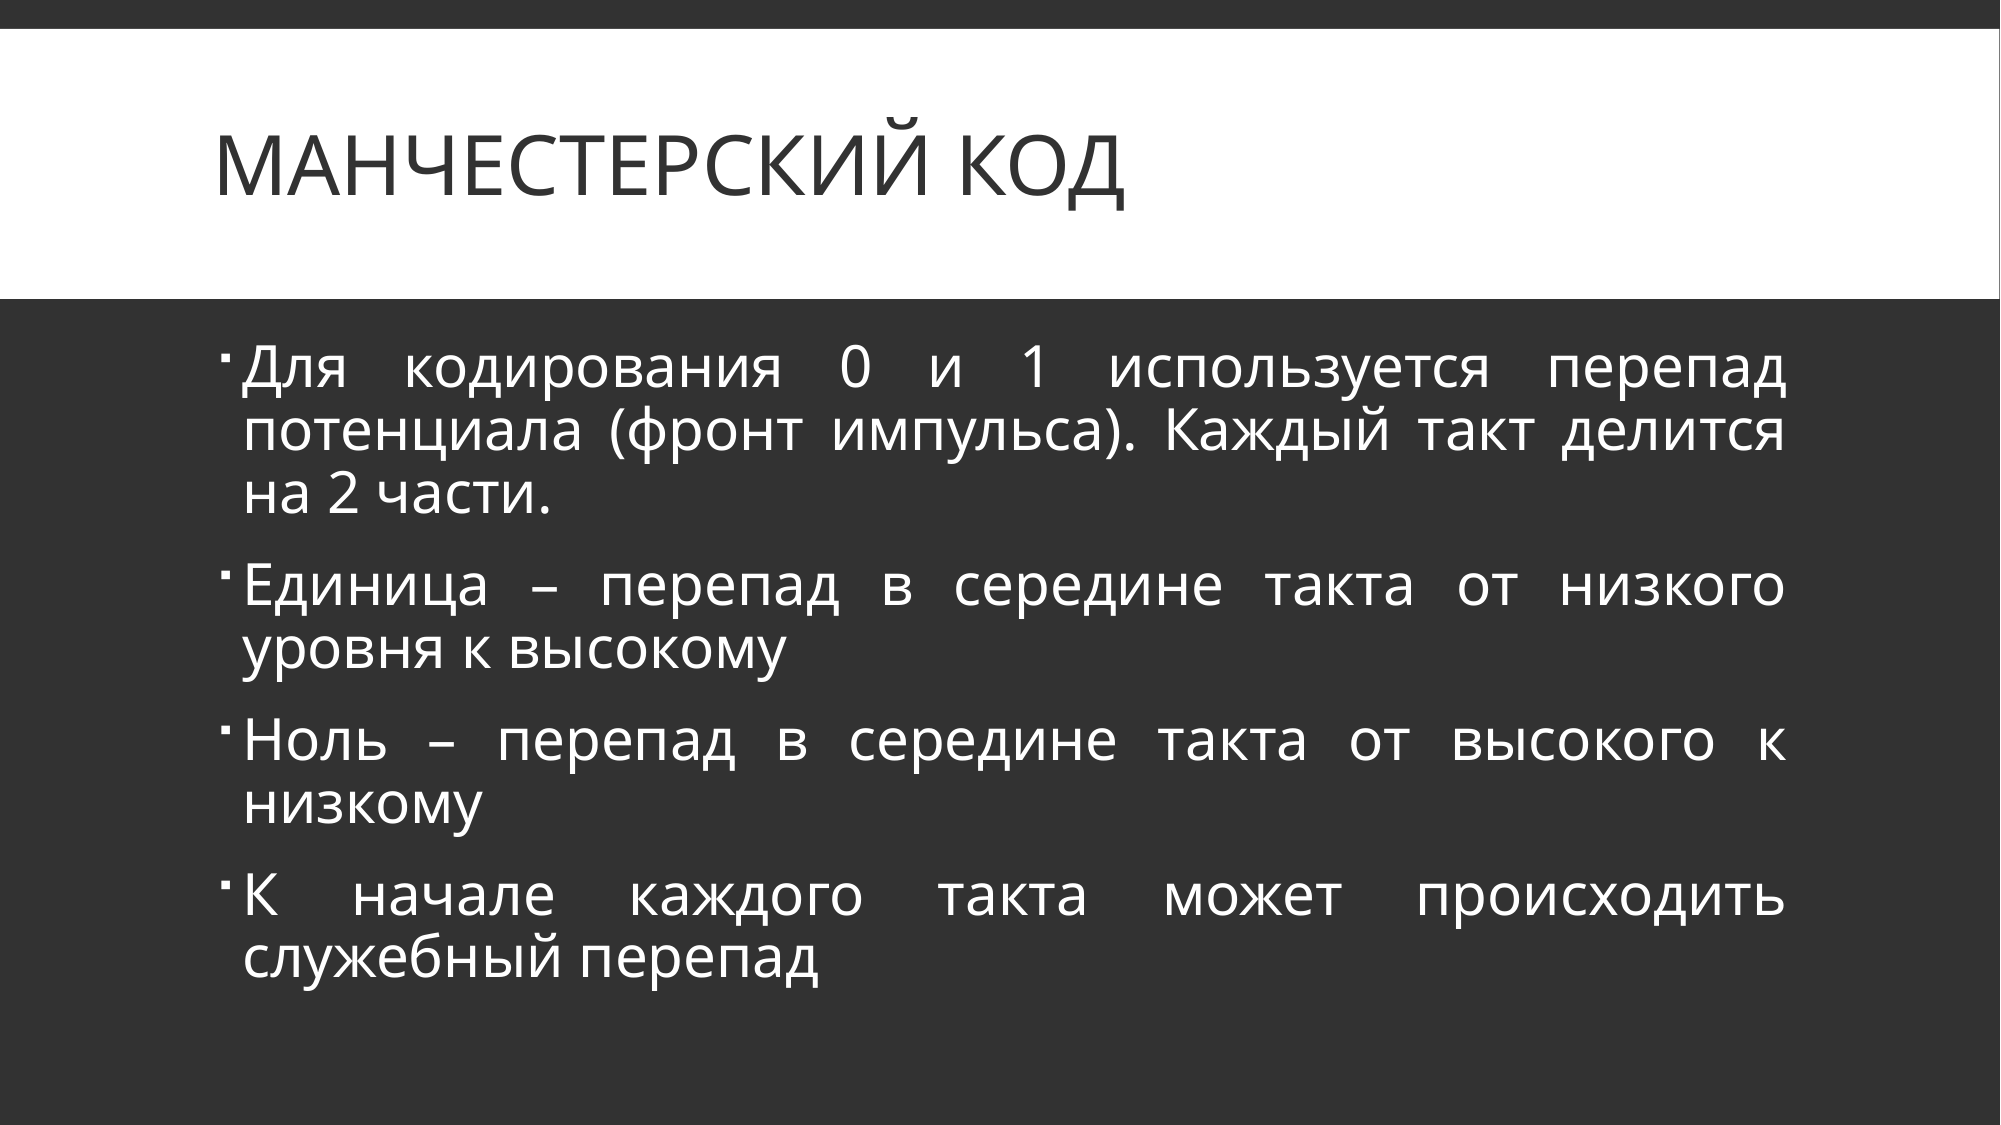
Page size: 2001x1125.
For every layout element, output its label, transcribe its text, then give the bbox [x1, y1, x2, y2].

list Для кодирования 0 и 1 используется перепад потенциала (фронт импульса). Каждый такт делится на 2 части. Единица – перепад в середине такта от низкого уровня к высокому Ноль – перепад в середине такта от высокого к низкому К начале каждого такта может происходить служебный перепад [197, 329, 1803, 1020]
title Манчестерский код [197, 46, 1803, 295]
